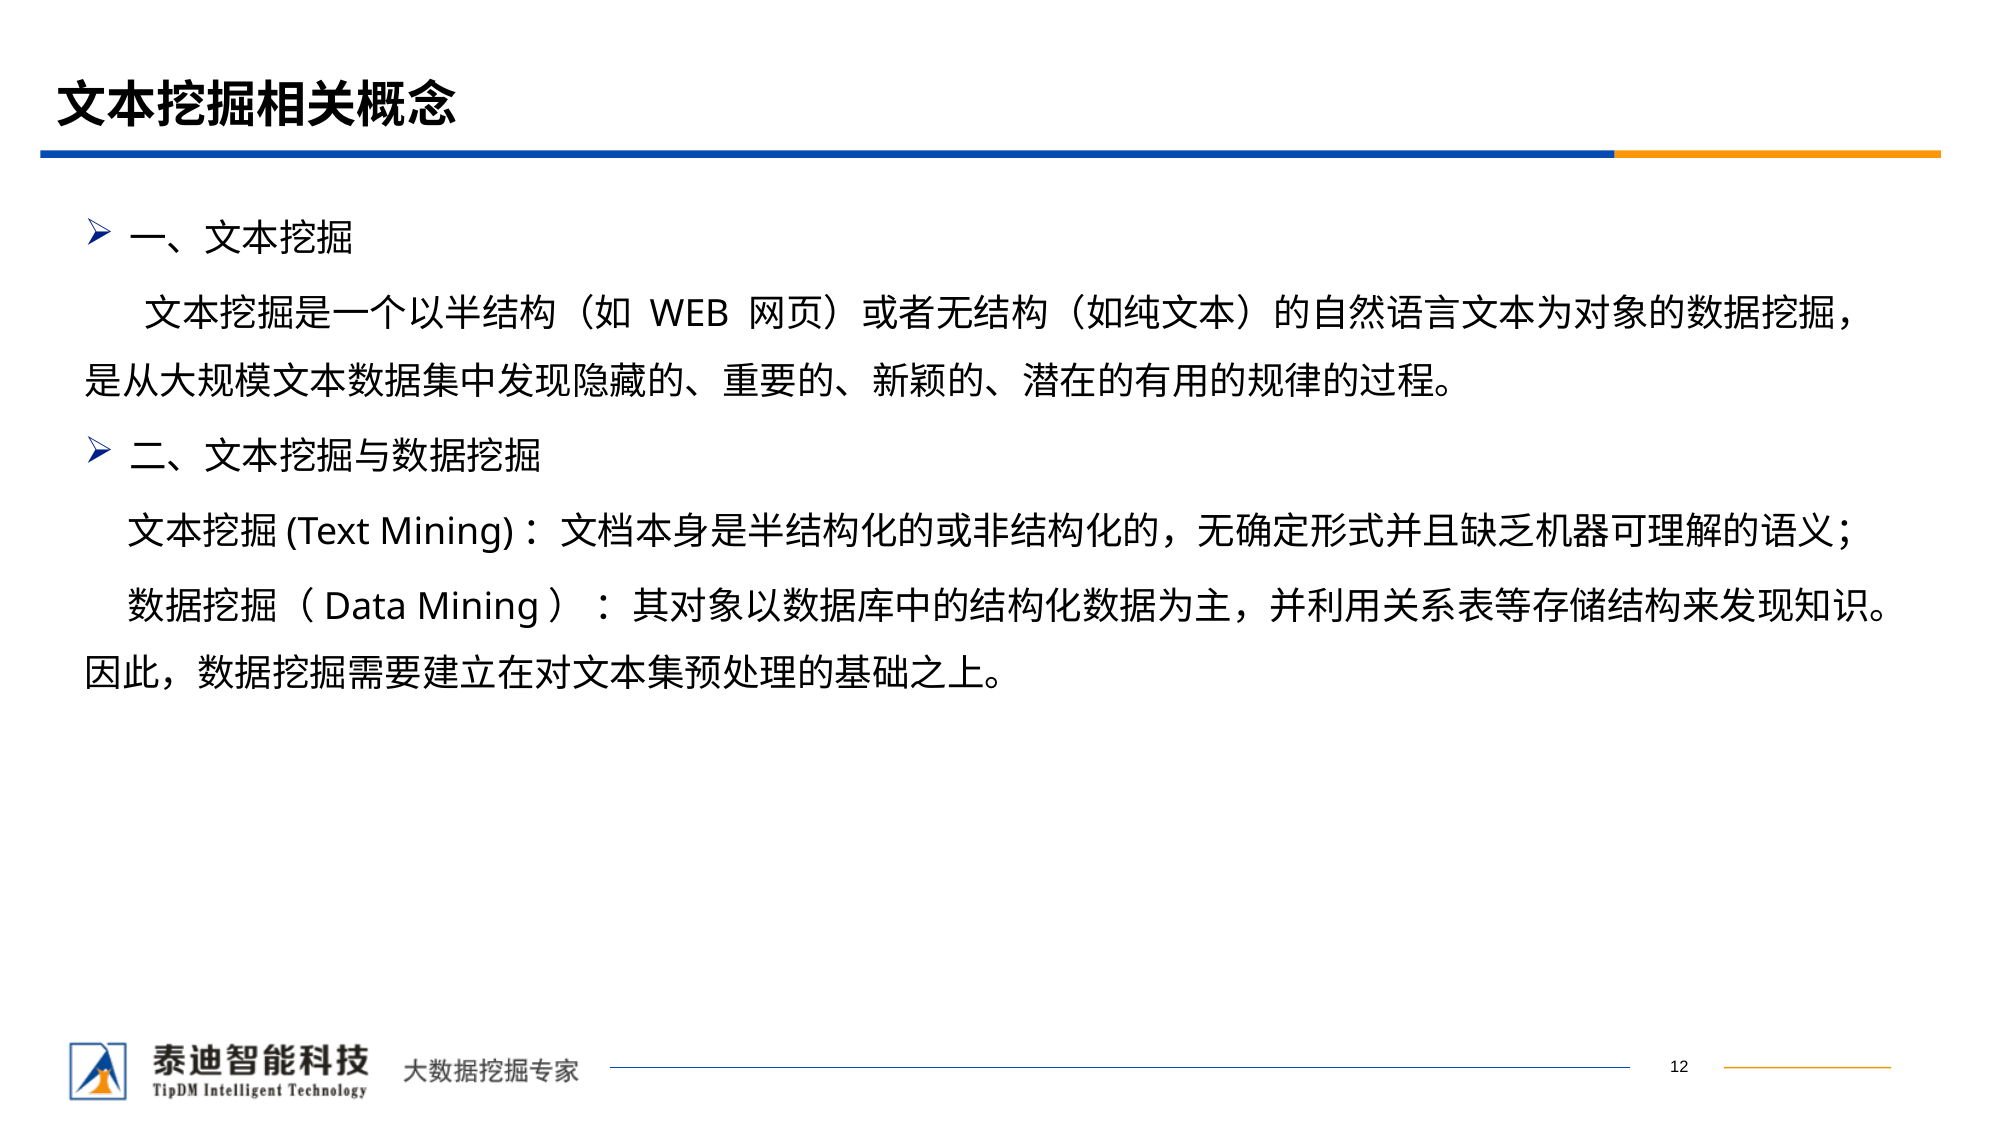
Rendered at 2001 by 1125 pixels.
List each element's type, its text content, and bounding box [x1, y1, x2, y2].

picture [40, 1028, 617, 1107]
list 一、文本挖掘 文本挖掘是一个以半结构（如 WEB 网页）或者无结构（如纯文本）的自然语言文本为对象的数据挖掘，是从大规模文本数据集中发现隐藏的、重要的、新颖的、潜在的有用的规律的过程。 二、文本挖掘与数据挖掘 文本挖掘(Text Mining)：文档本身是半结构化的或非结构化的，无确定形式并且缺乏机器可理解的语义； 数据挖掘（Data Mining） ：其对象以数据库中的结构化数据为主，并利用关系表等存储结构来发现知识。因此，数据挖掘需要建立在对文本集预处理的基础之上。 [69, 184, 1892, 1003]
title 文本挖掘相关概念 [41, 58, 1842, 146]
